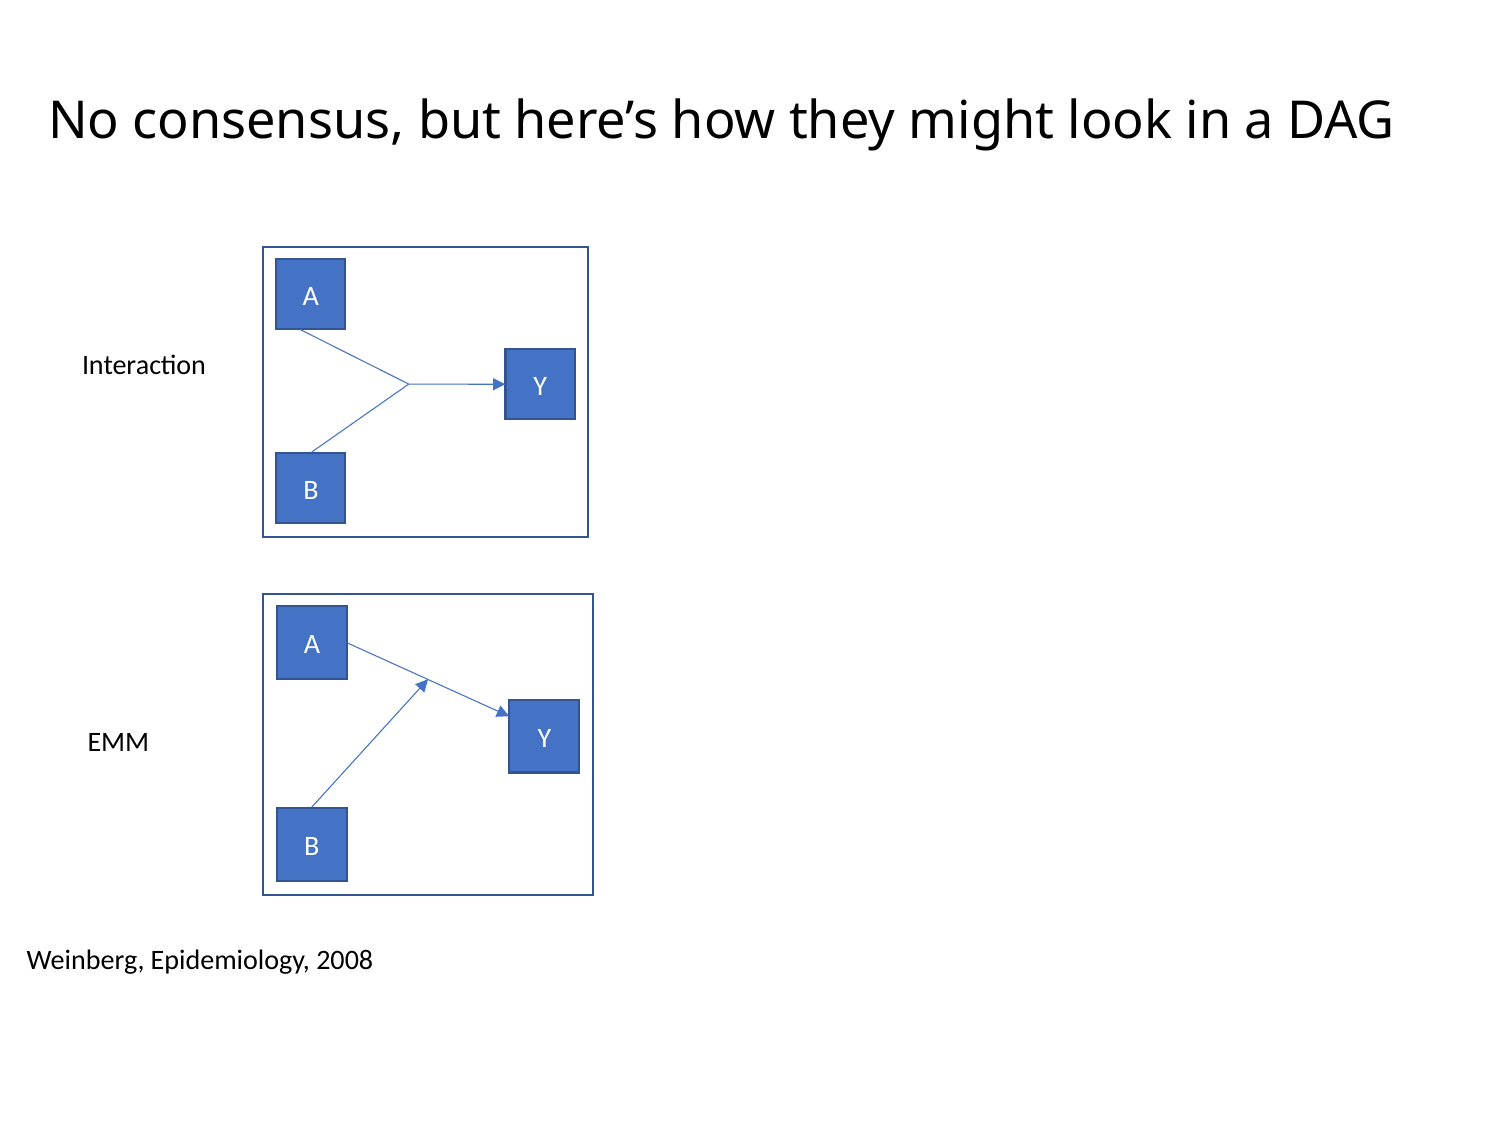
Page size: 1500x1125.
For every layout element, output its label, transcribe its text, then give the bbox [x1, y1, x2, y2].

text_box Interaction [67, 338, 258, 388]
text_box EMM [72, 716, 263, 765]
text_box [263, 593, 593, 895]
title No consensus, but here’s how they might look in a DAG [33, 71, 1467, 235]
text_box Weinberg, Epidemiology, 2008 [11, 934, 389, 983]
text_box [263, 246, 589, 537]
